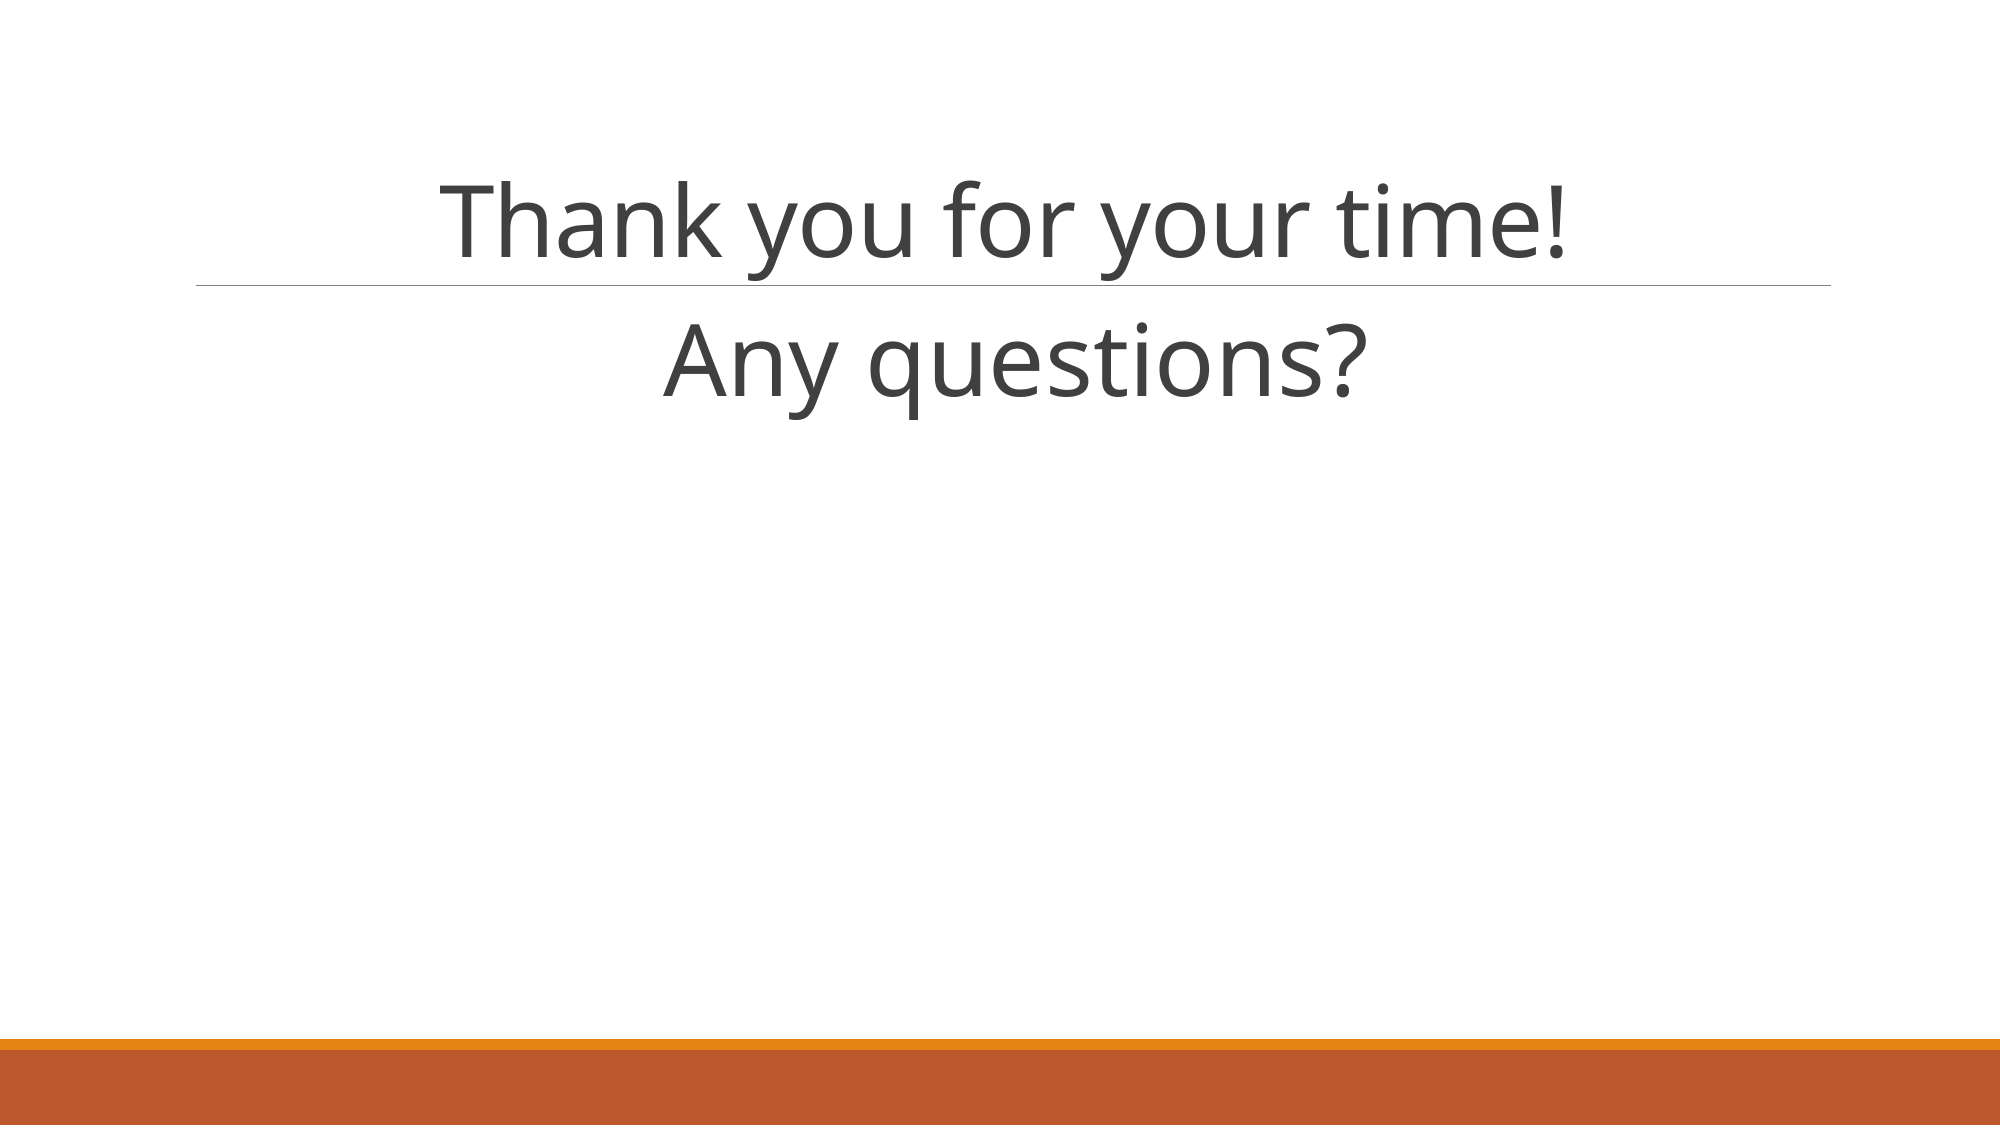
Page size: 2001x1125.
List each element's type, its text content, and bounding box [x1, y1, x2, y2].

title Thank you for your time! [180, 47, 1830, 285]
list Any questions? [180, 302, 1830, 963]
